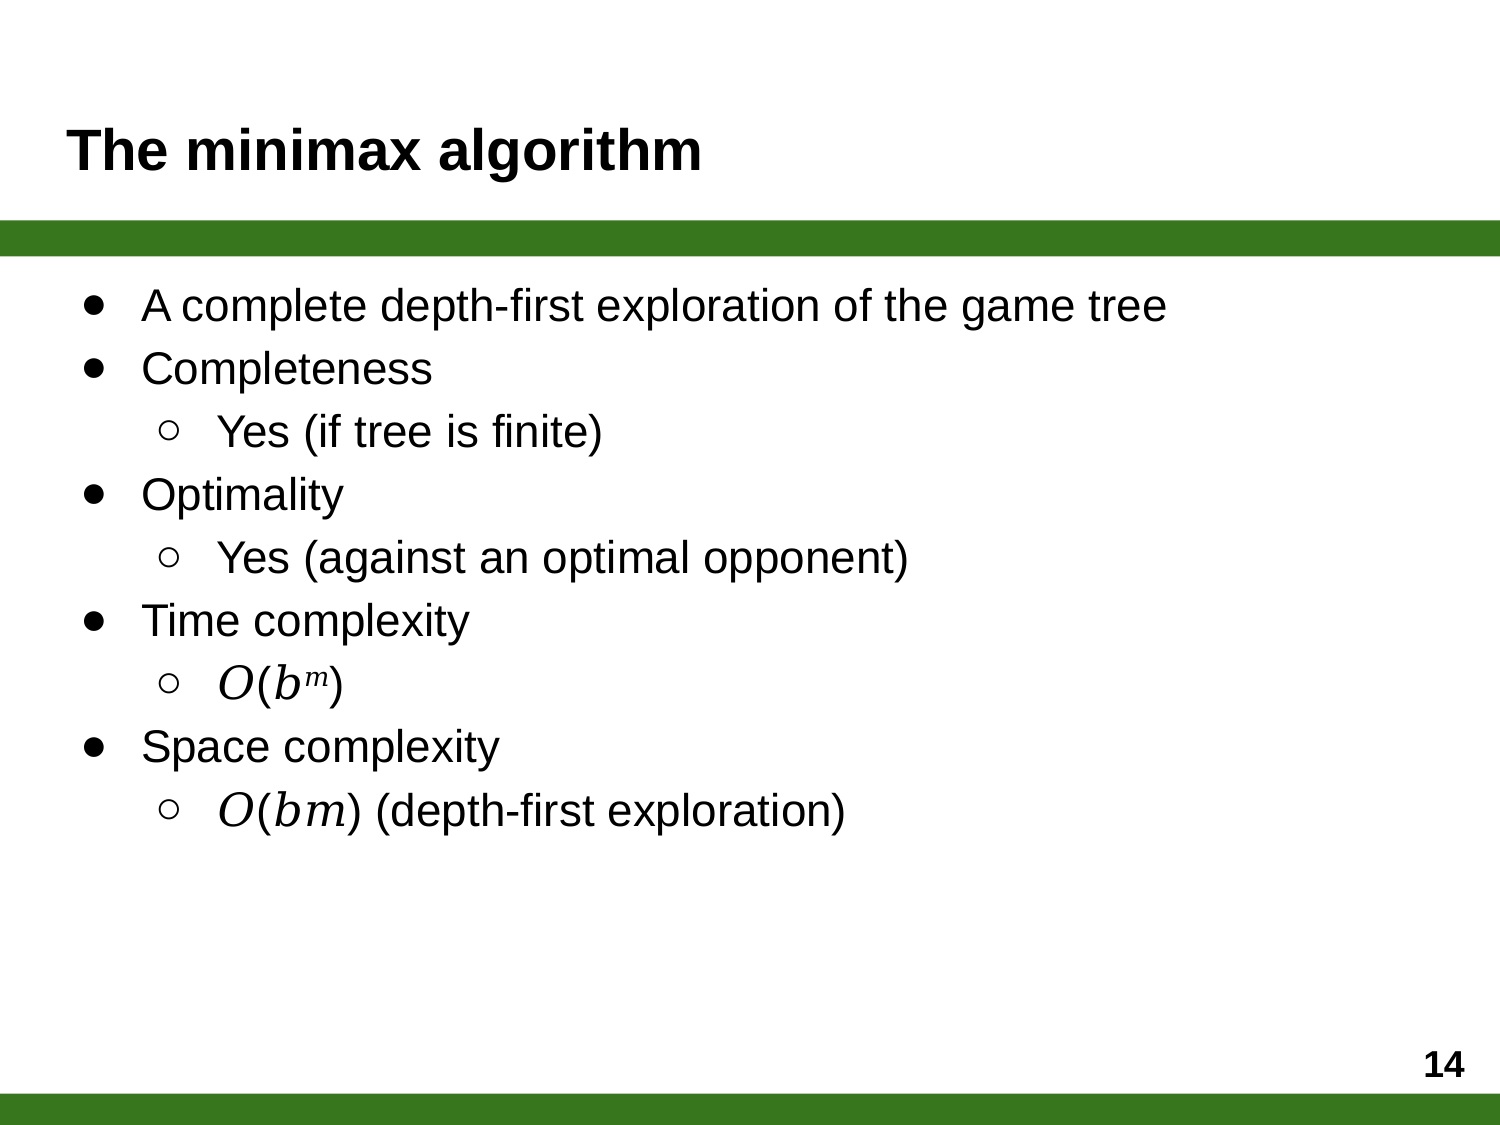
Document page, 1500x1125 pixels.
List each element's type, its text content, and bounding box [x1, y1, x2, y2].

list A complete depth-first exploration of the game tree Completeness Yes (if tree is finite) Optimality Yes (against an optimal opponent) Time complexity 𝑂(𝑏𝑚) Space complexity 𝑂(𝑏𝑚) (depth-first exploration) [51, 252, 1449, 1000]
title The minimax algorithm [51, 97, 1449, 223]
slide_number ‹#› [1389, 1019, 1480, 1106]
